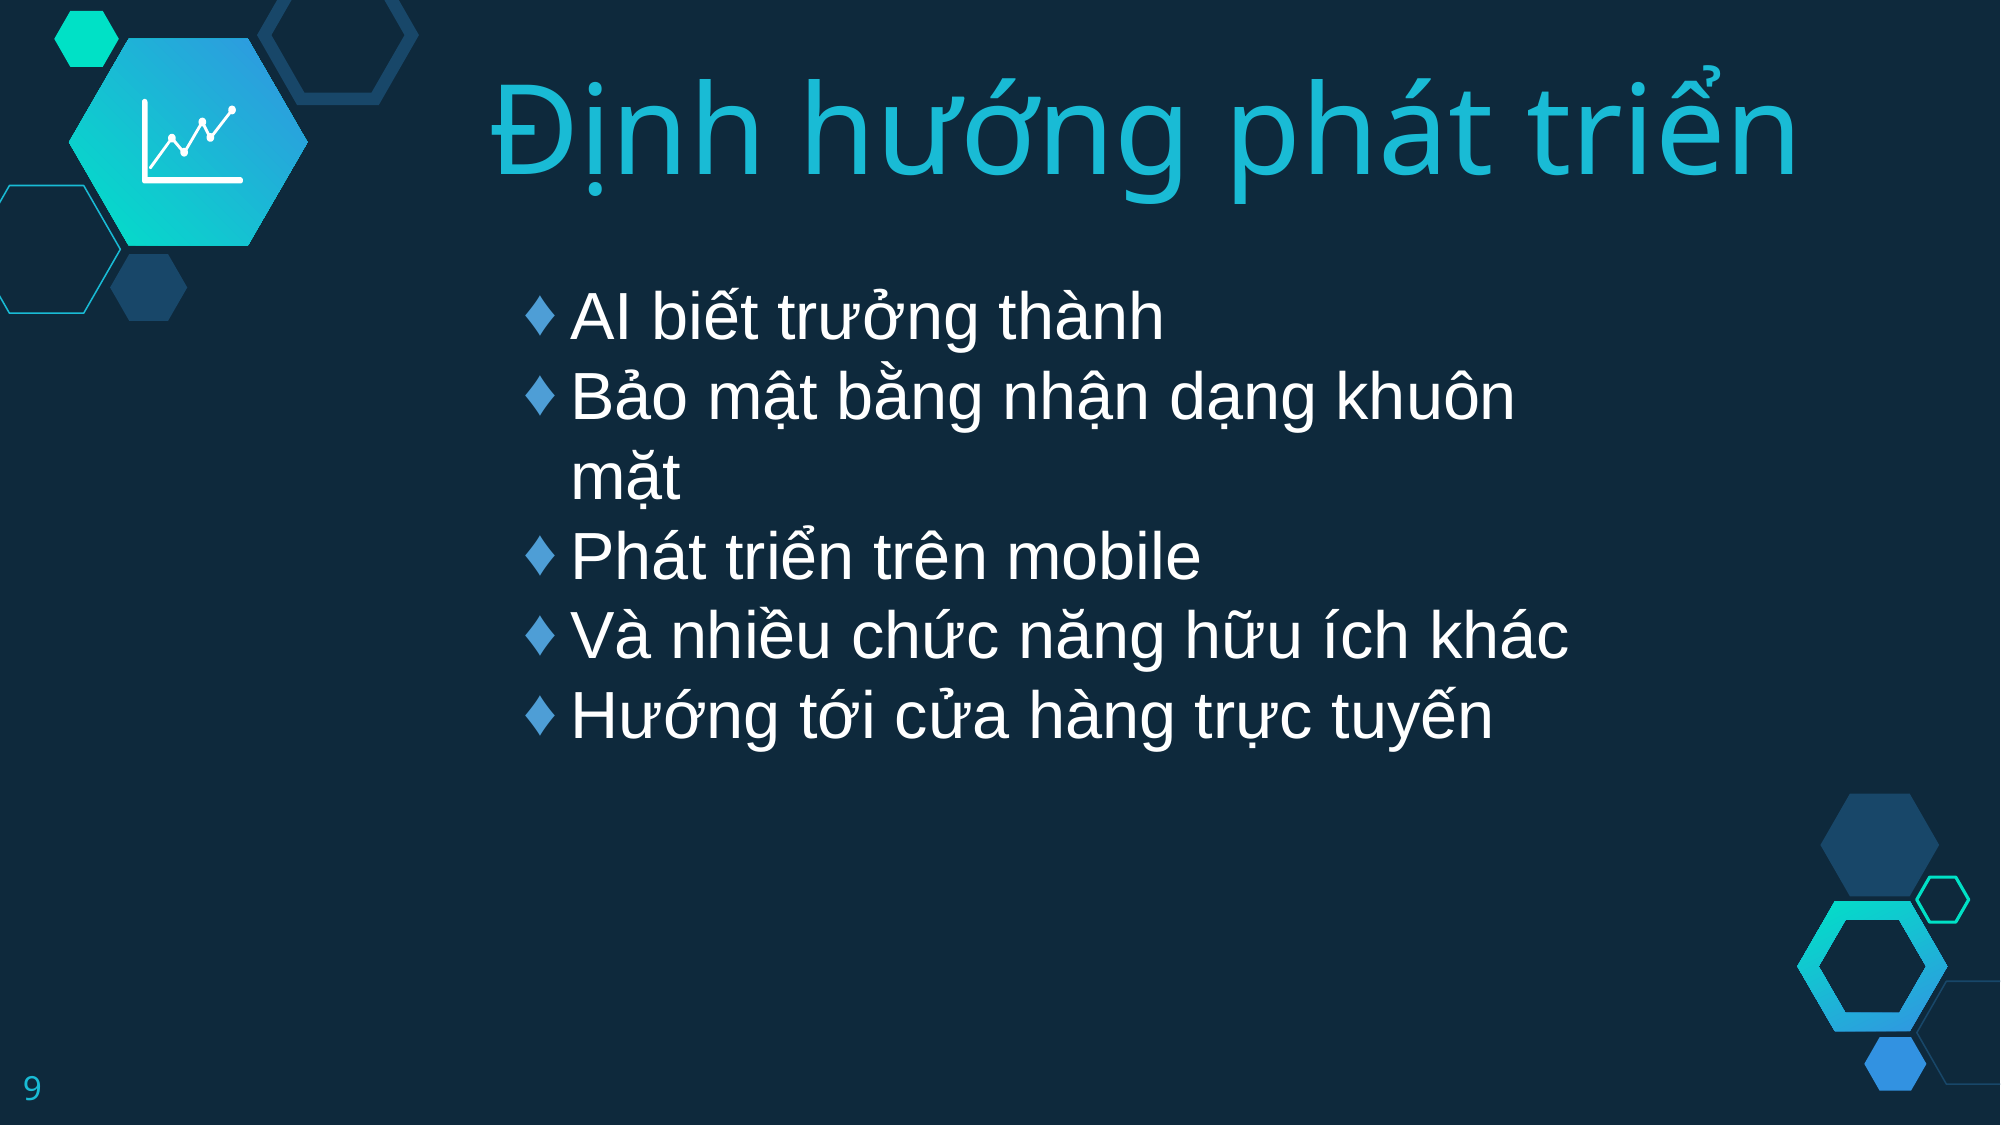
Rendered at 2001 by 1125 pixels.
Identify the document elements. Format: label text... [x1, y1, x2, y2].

slide_number 9 [2, 1046, 123, 1125]
text_box AI biết trưởng thành Bảo mật bằng nhận dạng khuôn mặt Phát triển trên mobile Và nhiều chức năng hữu ích khác Hướng tới cửa hàng trực tuyến [508, 265, 1604, 1000]
title Định hướng phát triển [375, 78, 1917, 220]
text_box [141, 98, 244, 184]
